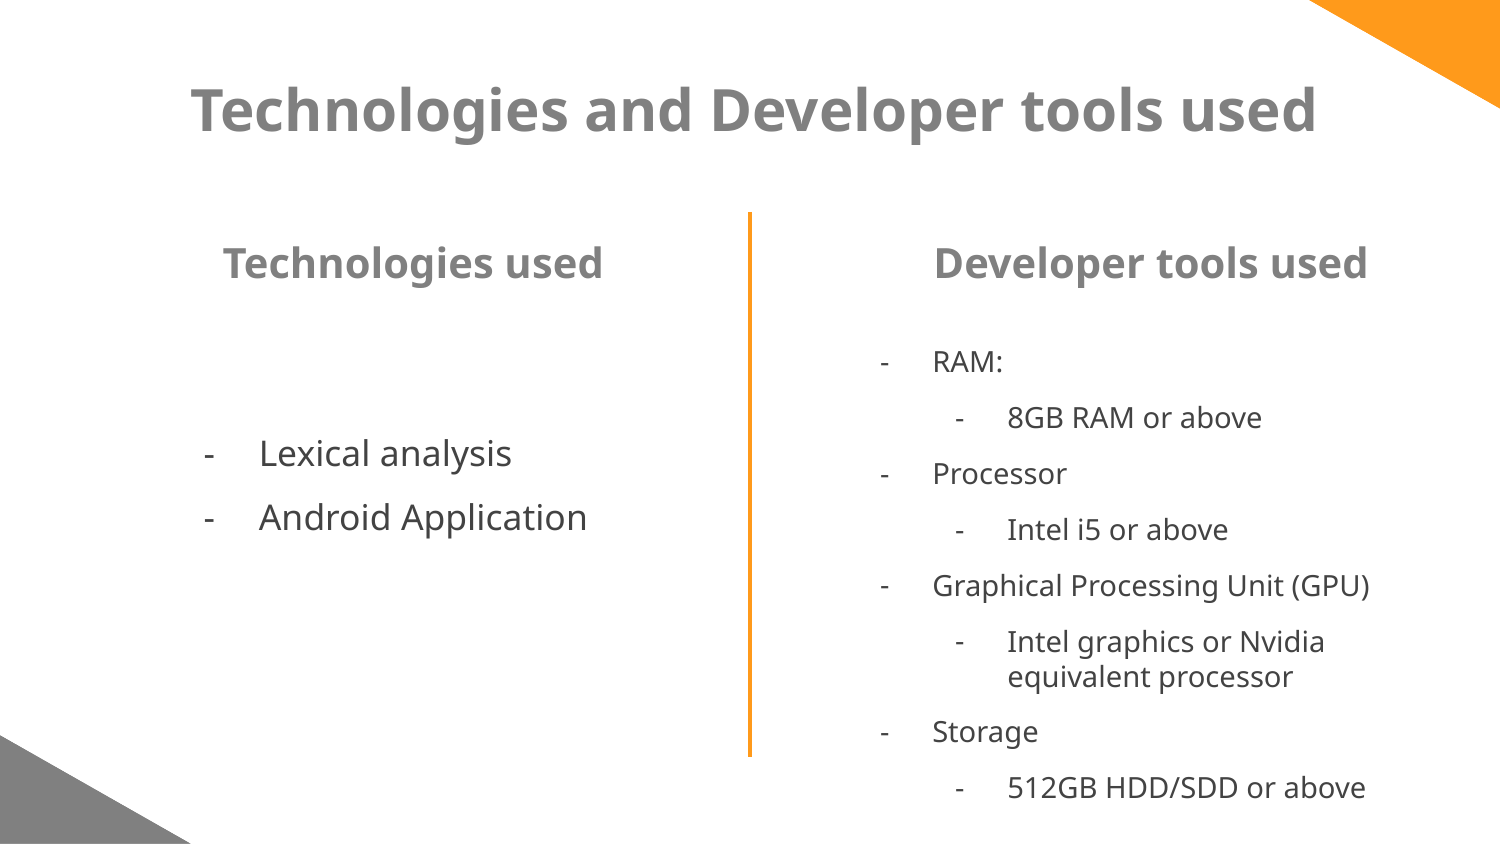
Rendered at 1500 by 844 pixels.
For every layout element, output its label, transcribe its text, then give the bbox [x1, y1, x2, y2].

title Developer tools used [860, 232, 1443, 292]
text_box [1309, 0, 1500, 109]
title Technologies used [168, 232, 658, 292]
text_box [0, 735, 191, 844]
subtitle Lexical analysis Android Application [168, 331, 658, 638]
subtitle RAM: 8GB RAM or above Processor Intel i5 or above Graphical Processing Unit (GPU) Intel graphics or Nvidia equivalent processor Storage 512GB HDD/SDD or above [842, 378, 1425, 770]
title Technologies and Developer tools used [117, 70, 1392, 146]
